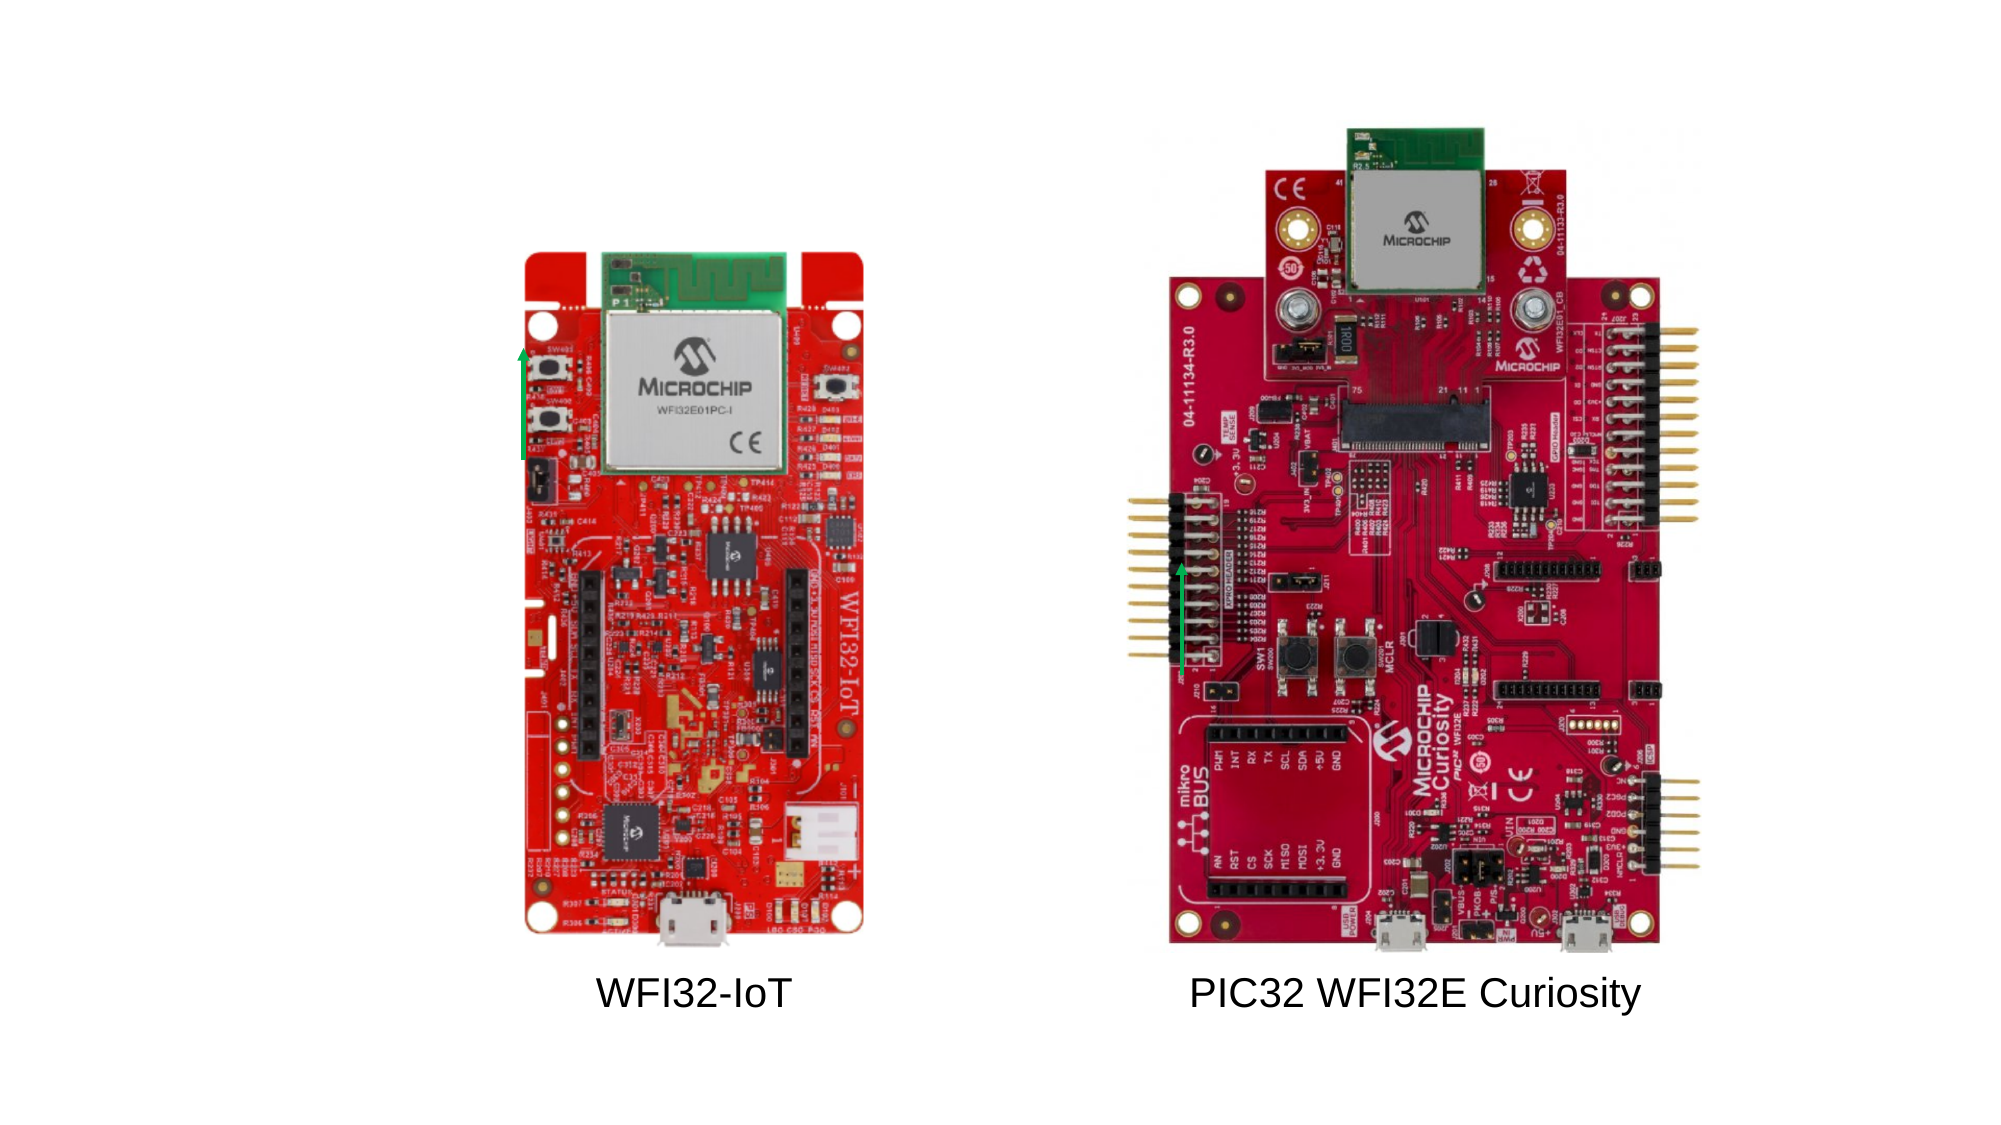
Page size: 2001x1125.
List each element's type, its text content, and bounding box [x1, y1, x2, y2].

picture [332, 121, 1831, 958]
text_box PIC32 WFI32E Curiosity [1168, 958, 1663, 1024]
text_box WFI32-IoT [528, 958, 861, 1024]
